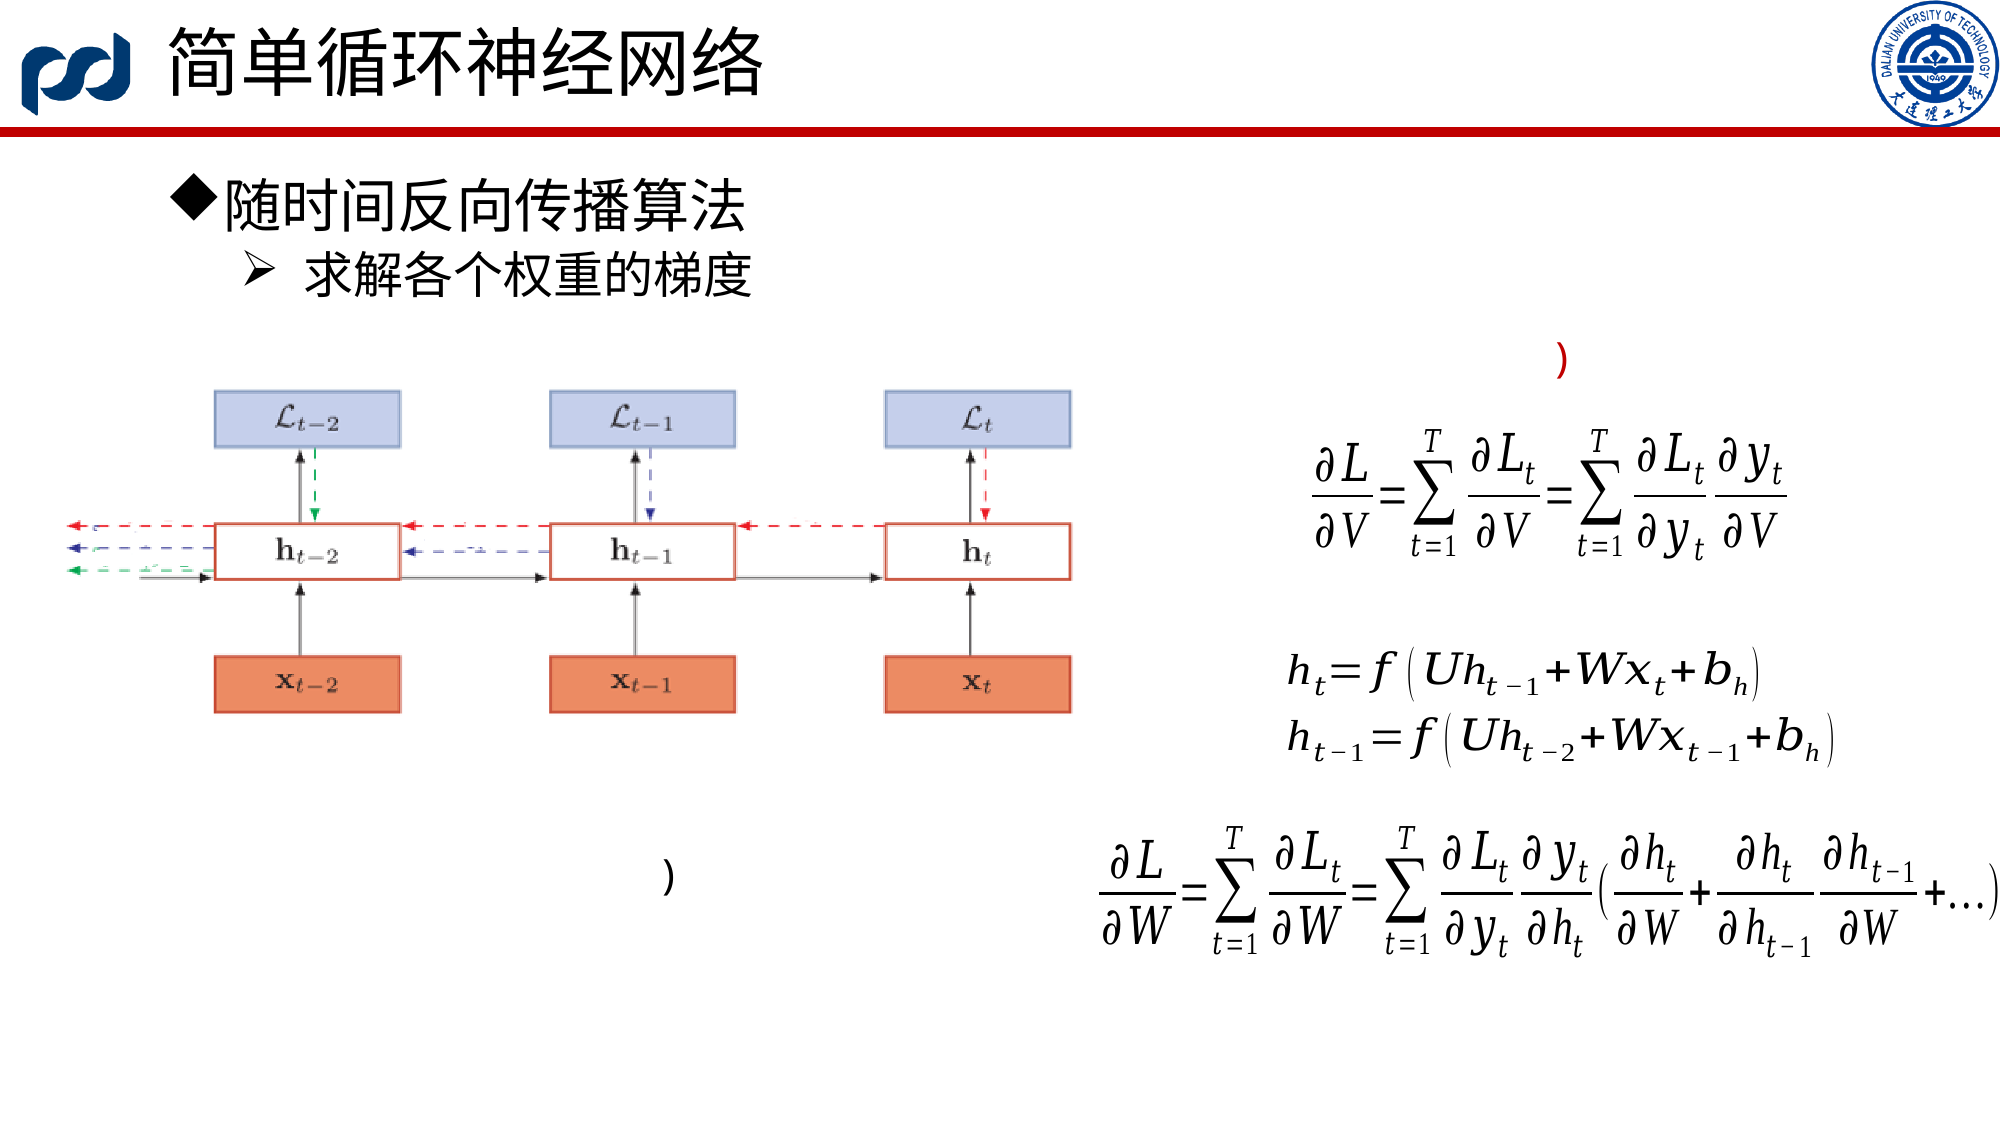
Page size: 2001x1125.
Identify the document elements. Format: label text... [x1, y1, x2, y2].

picture [12, 11, 150, 122]
title 简单循环神经网络 [150, 15, 1485, 118]
list 随时间反向传播算法 求解各个权重的梯度 [150, 169, 965, 369]
list 随时间反向传播算法 求解各个权重的梯度 [150, 721, 965, 1028]
picture [52, 369, 1090, 721]
picture [1871, 0, 2001, 128]
